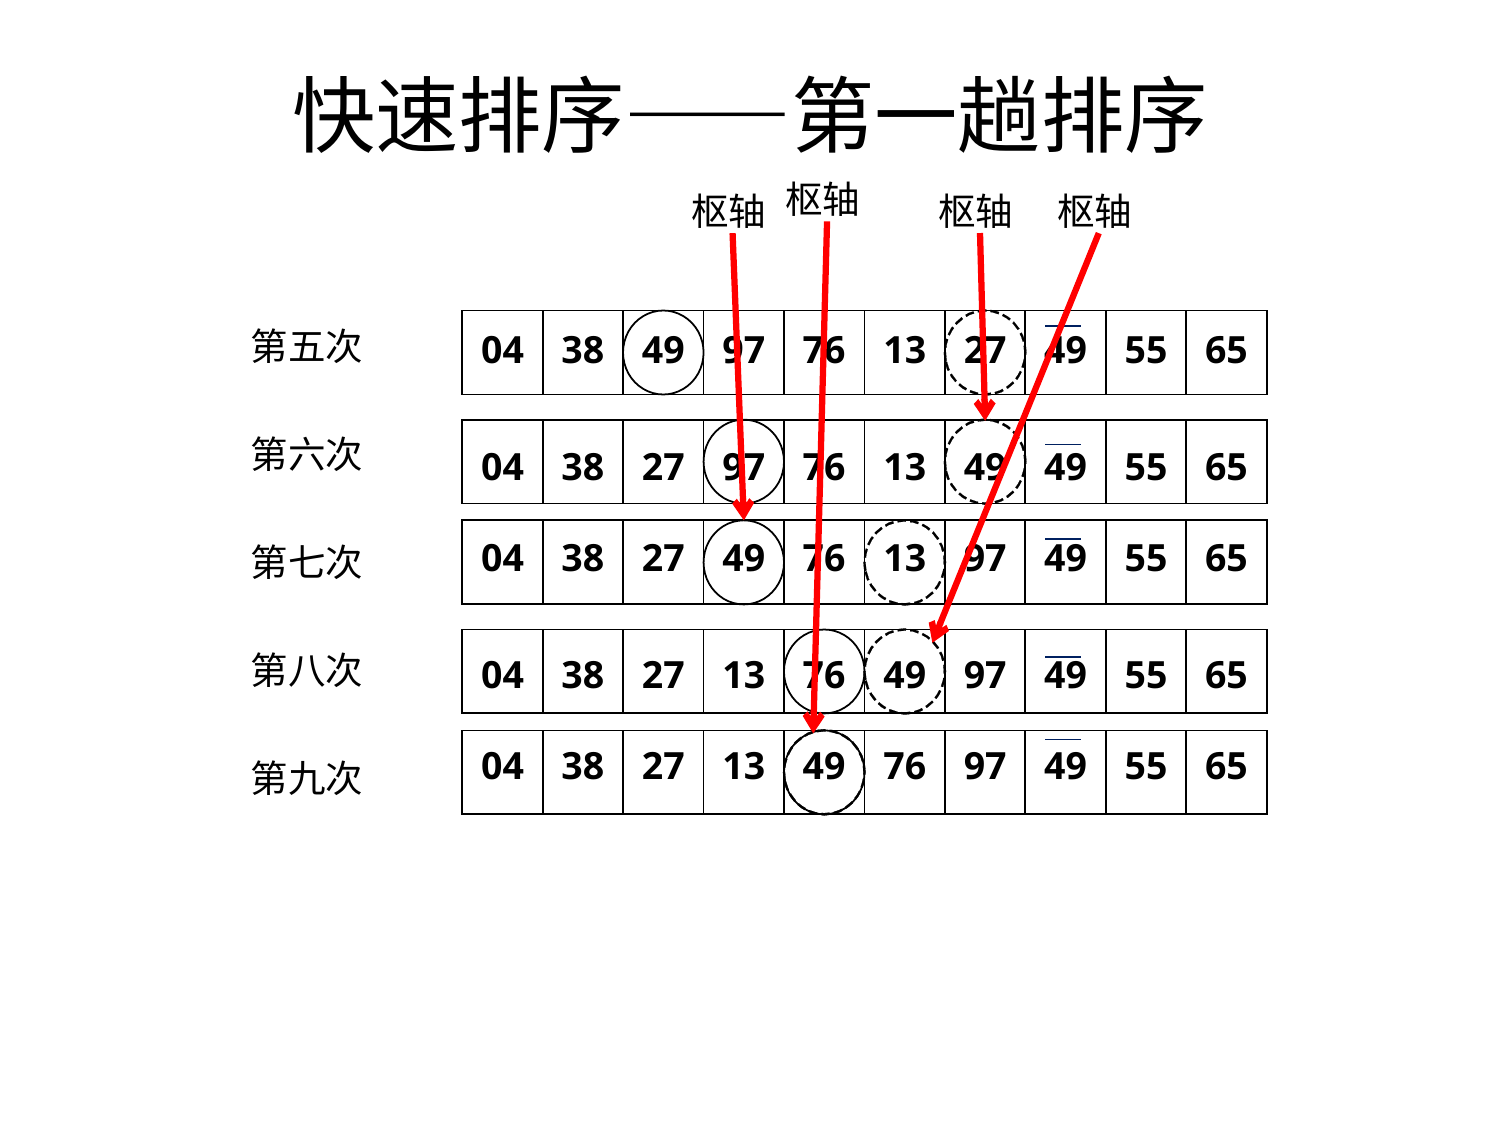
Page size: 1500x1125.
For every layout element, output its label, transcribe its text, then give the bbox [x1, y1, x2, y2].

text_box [732, 233, 744, 521]
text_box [932, 233, 1099, 644]
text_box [232, 309, 1267, 816]
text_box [812, 221, 828, 734]
title 快速排序——第一趟排序 [75, 54, 1425, 172]
text_box 枢轴 [1057, 208, 1141, 234]
text_box 枢轴 [785, 196, 869, 222]
text_box 枢轴 [690, 208, 775, 234]
text_box 枢轴 [938, 207, 1022, 231]
